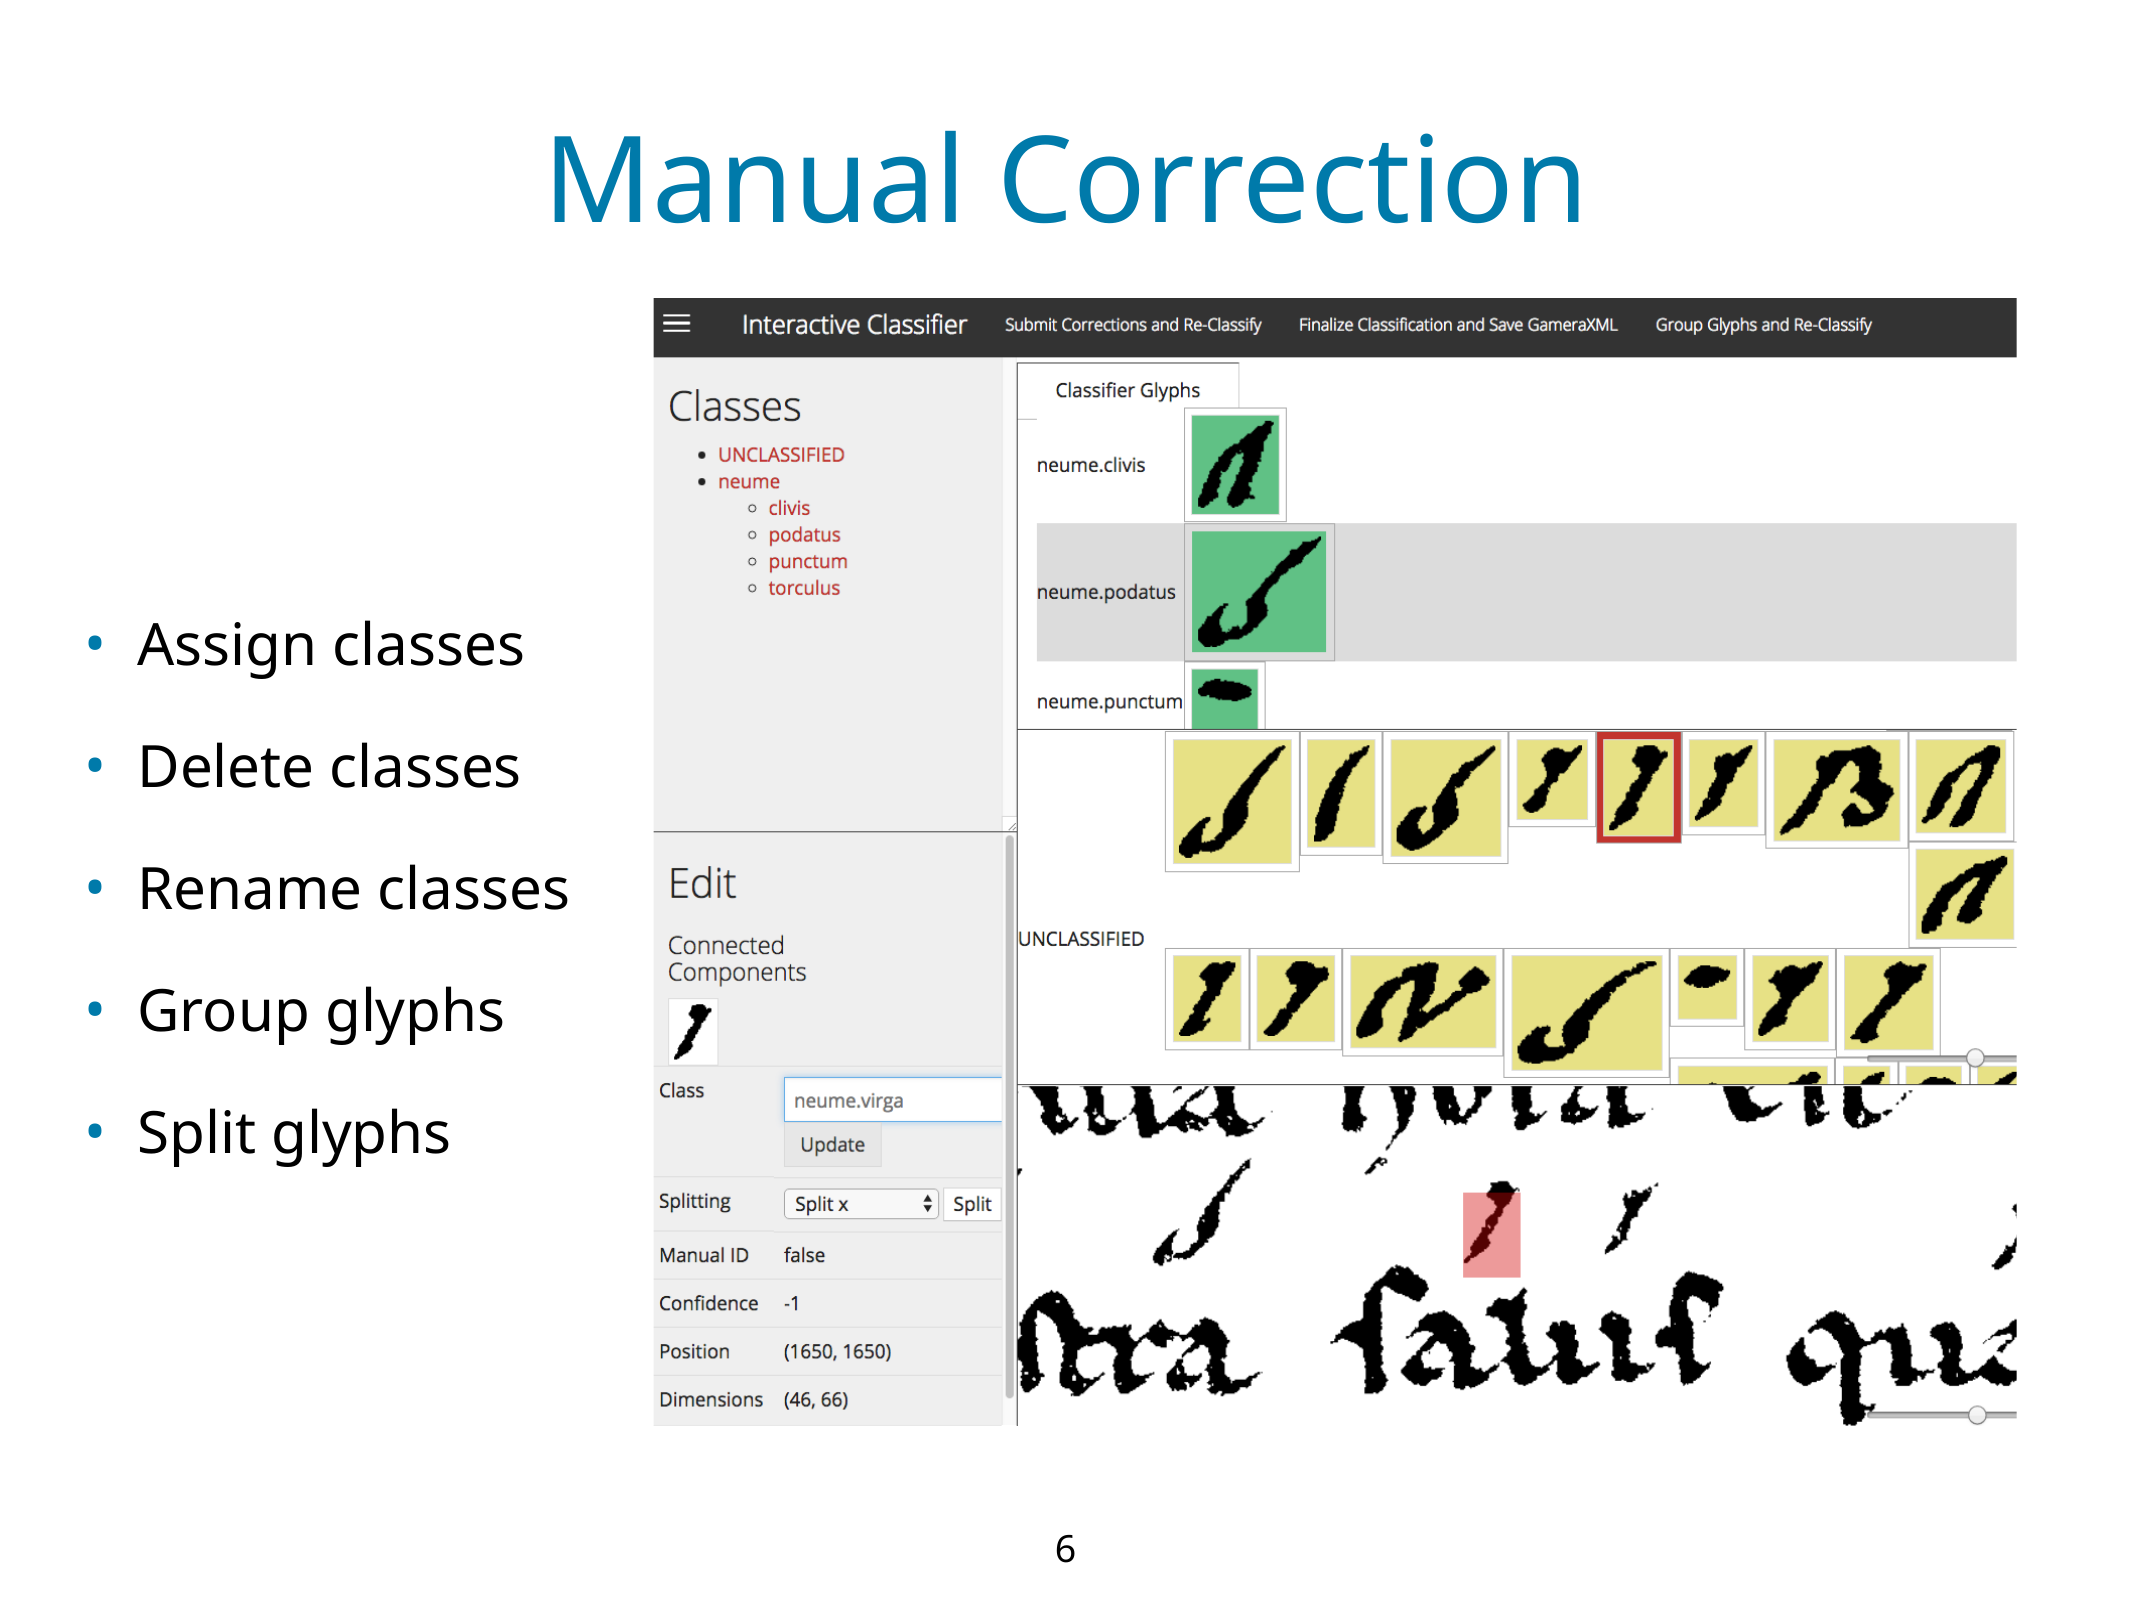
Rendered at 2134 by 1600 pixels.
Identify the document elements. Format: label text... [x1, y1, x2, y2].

title Manual Correction [208, 78, 1925, 255]
slide_number ‹#› [1045, 1516, 1086, 1580]
list Assign classes Delete classes Rename classes Group glyphs Split glyphs [76, 338, 648, 1302]
picture [653, 298, 2017, 1426]
